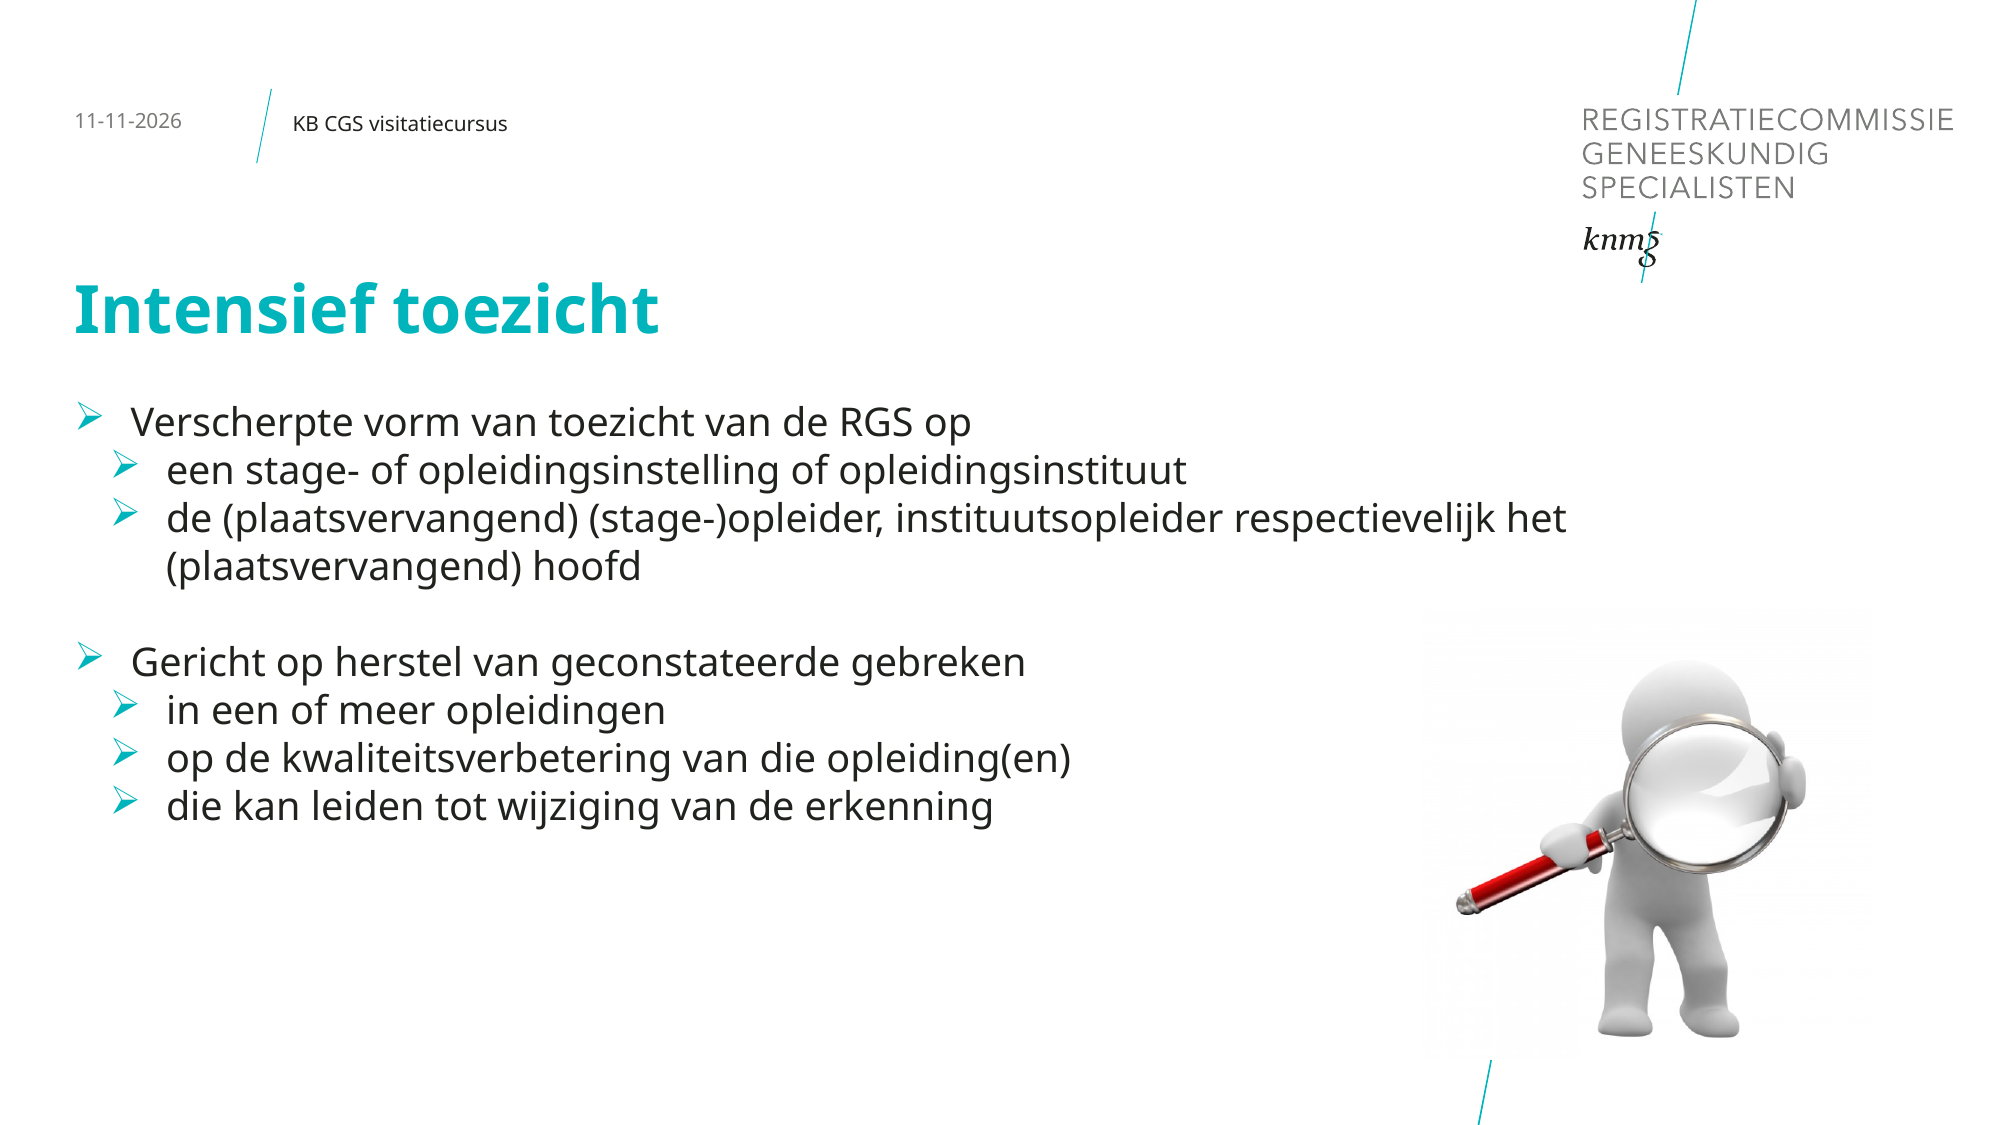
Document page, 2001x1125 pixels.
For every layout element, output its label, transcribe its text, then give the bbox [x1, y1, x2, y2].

title Intensief toezicht [74, 274, 1929, 369]
footer KB CGS visitatiecursus [292, 108, 1533, 138]
picture [1422, 609, 1871, 1059]
list Verscherpte vorm van toezicht van de RGS op een stage- of opleidingsinstelling of opleidingsinstituut de (plaatsvervangend) (stage-)opleider, instituutsopleider respectievelijk het (plaatsvervangend) hoofd Gericht op herstel van geconstateerde gebreken in een of meer opleidingen op de kwaliteitsverbetering van die opleiding(en) die kan leiden tot wijziging van de erkenning [74, 396, 1929, 1059]
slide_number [74, 108, 252, 138]
